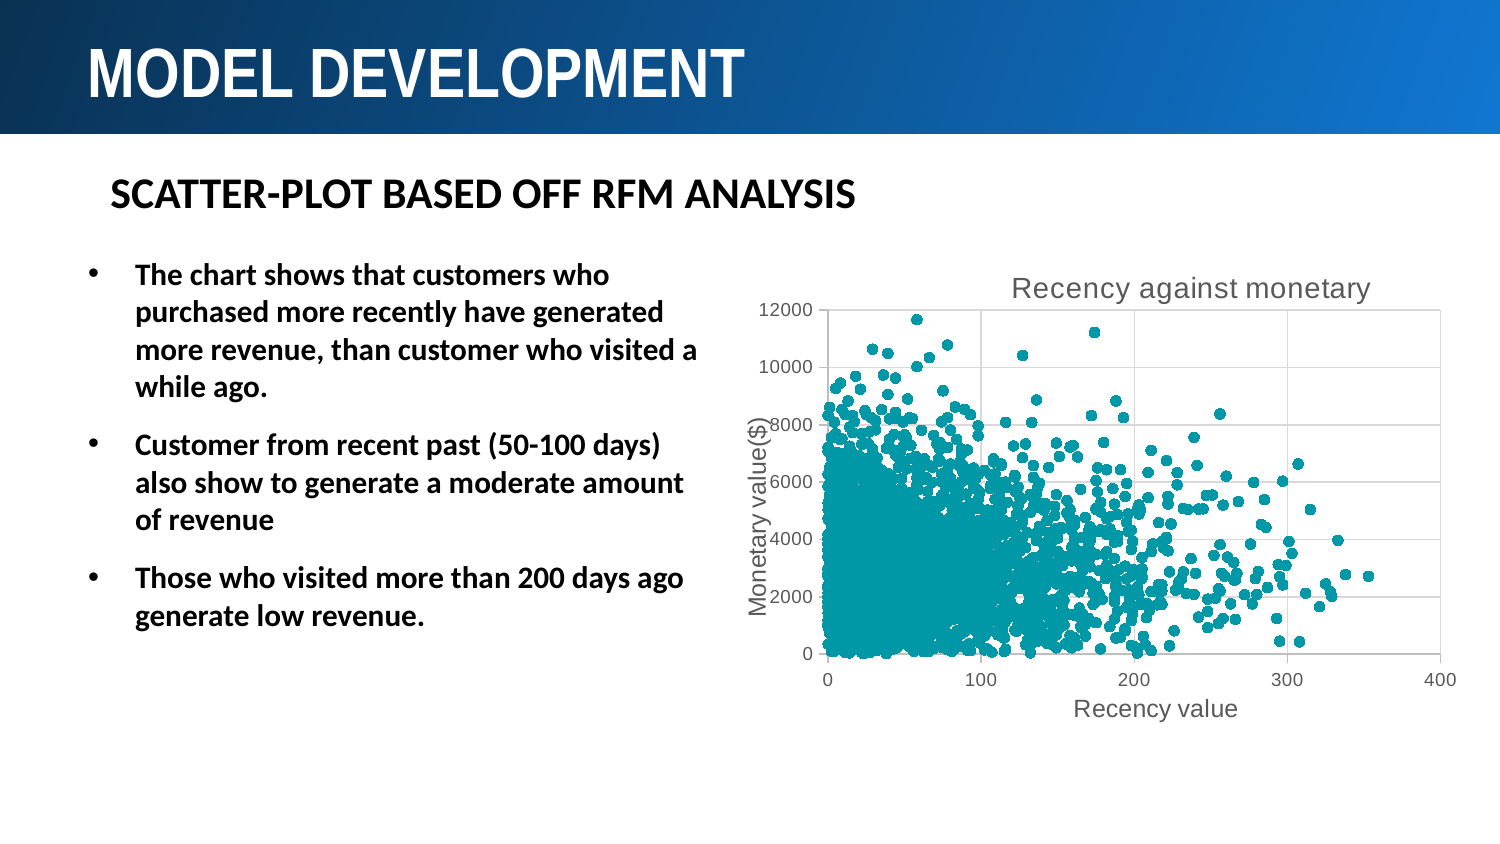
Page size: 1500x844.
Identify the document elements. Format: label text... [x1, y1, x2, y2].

chart [715, 246, 1470, 738]
text_box Scatter-plot based off rfm analysis [99, 156, 1023, 233]
text_box The chart shows that customers who purchased more recently have generated more revenue, than customer who visited a while ago. Customer from recent past (50-100 days) also show to generate a moderate amount of revenue Those who visited more than 200 days ago generate low revenue. [73, 246, 713, 656]
text_box Model development [73, 29, 1292, 120]
text_box [0, 0, 1500, 134]
